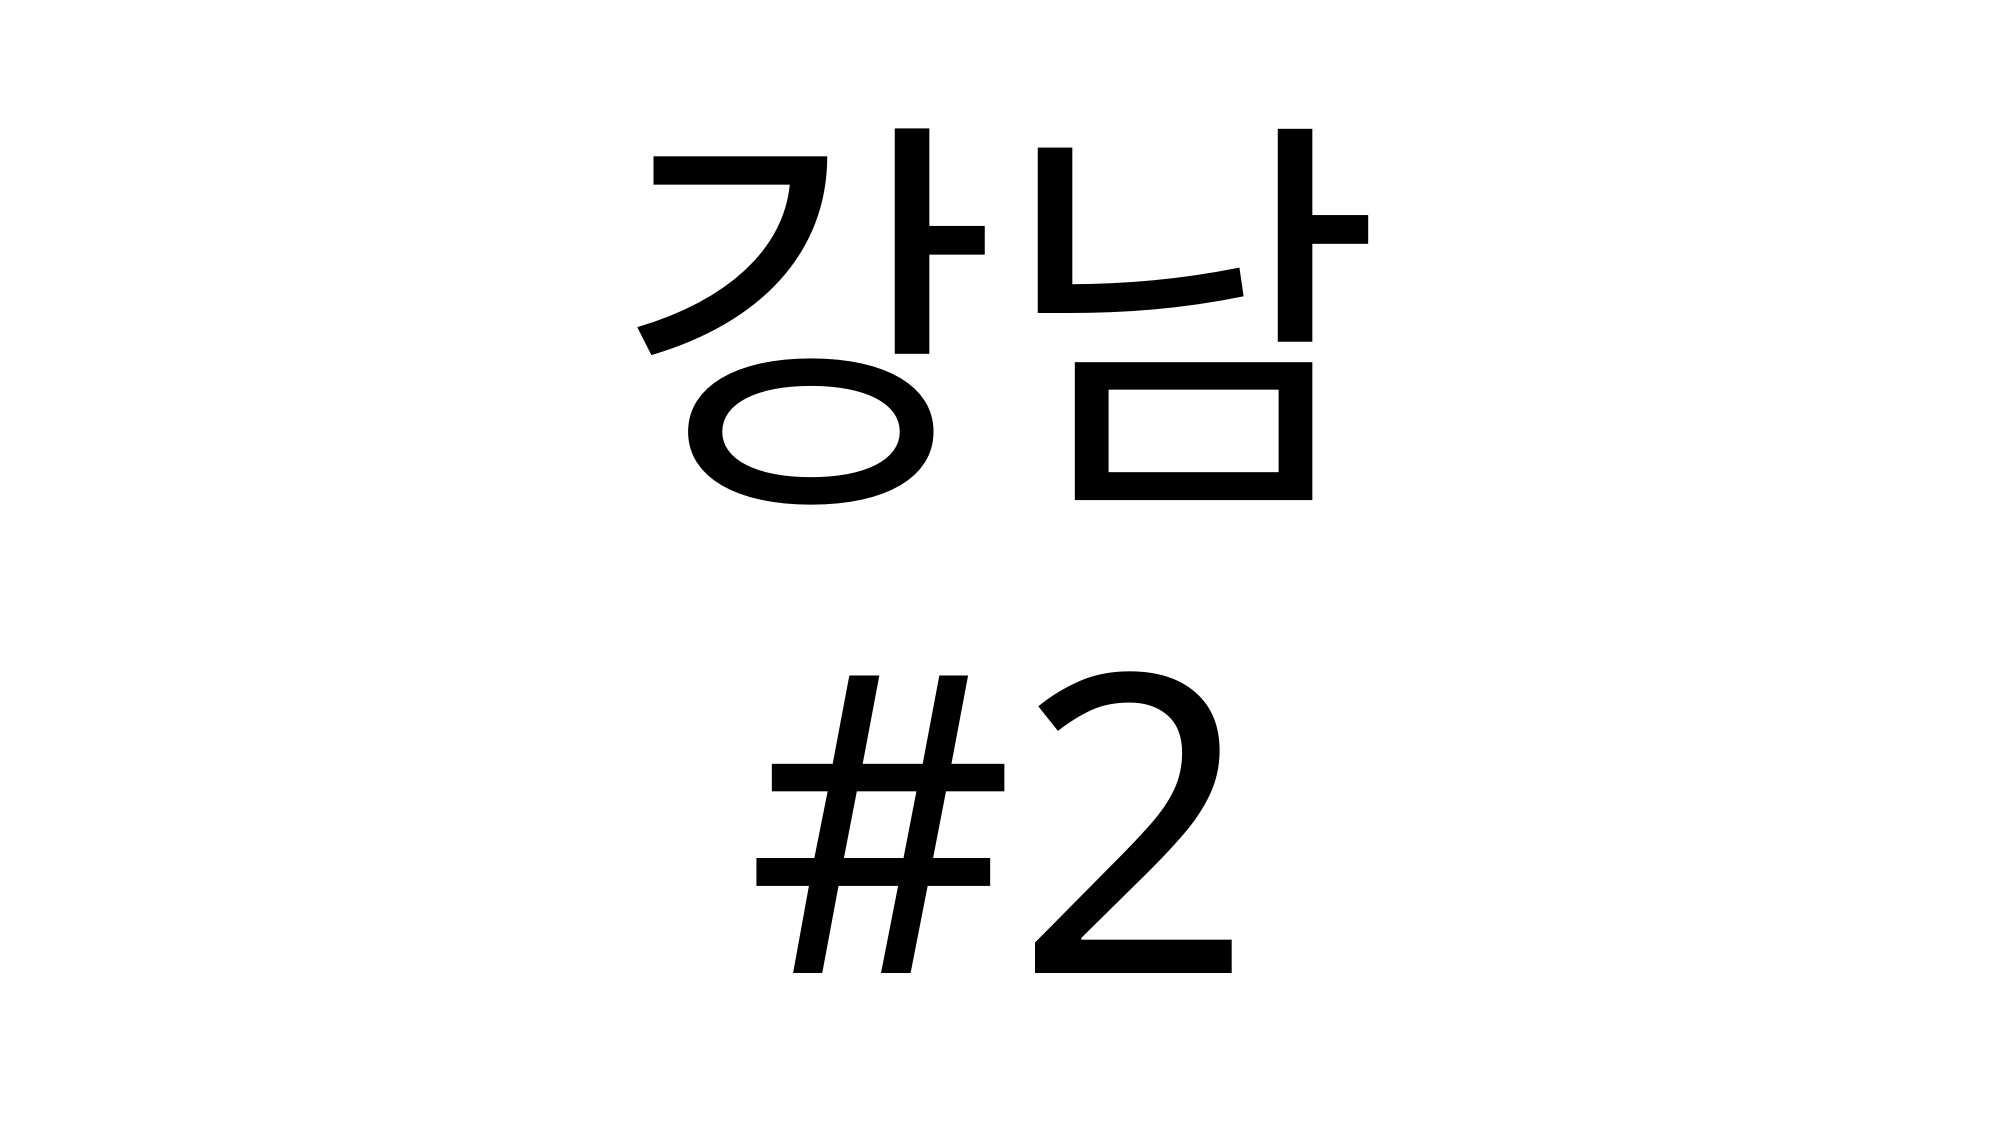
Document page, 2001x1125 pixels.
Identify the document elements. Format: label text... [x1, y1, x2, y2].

text_box 강남 #2 [601, 49, 1399, 1065]
